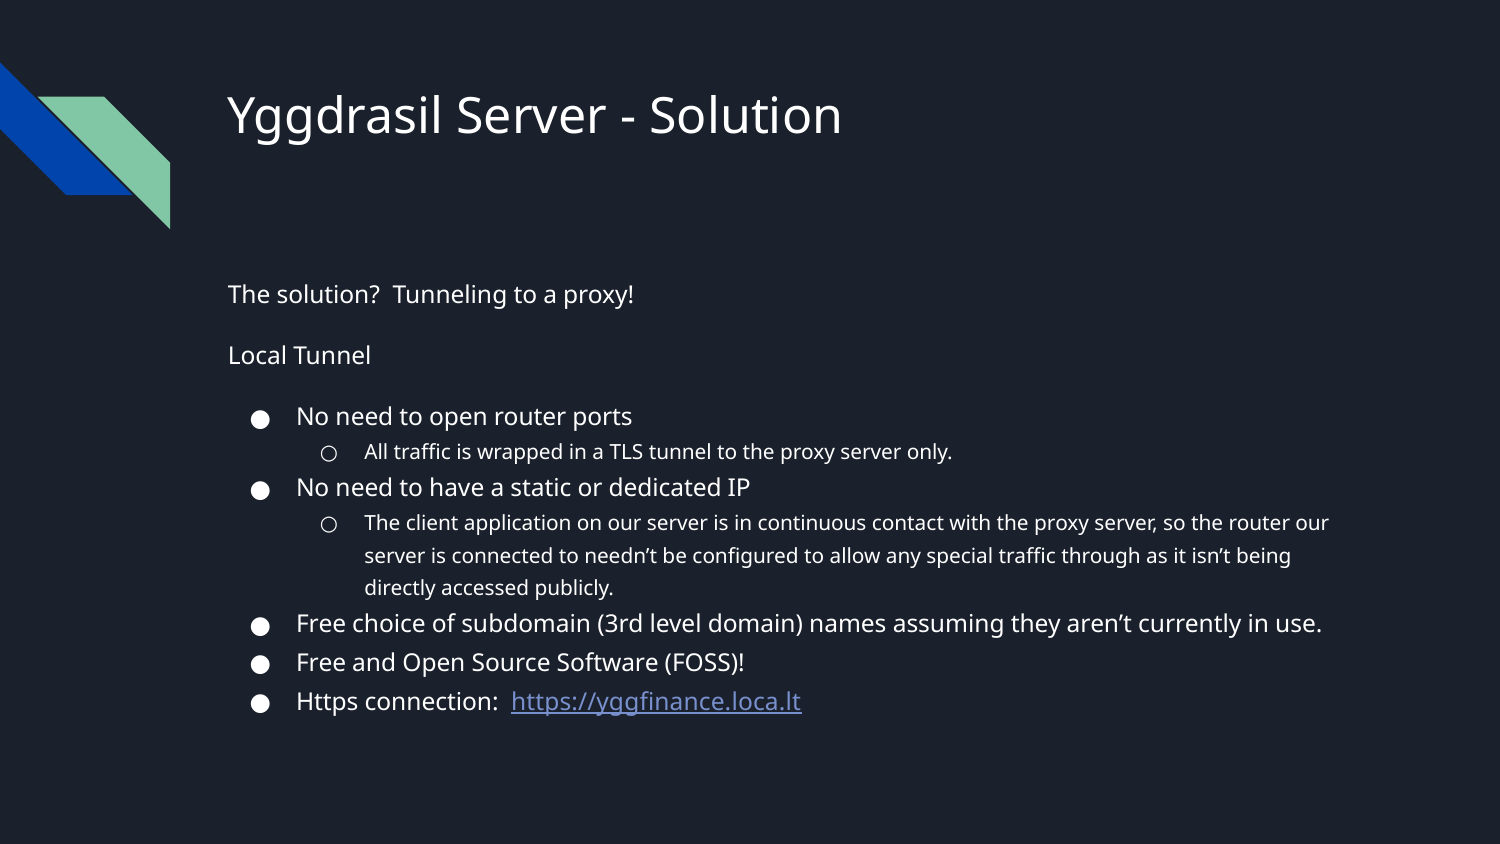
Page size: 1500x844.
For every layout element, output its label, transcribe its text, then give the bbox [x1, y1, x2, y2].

title Yggdrasil Server - Solution [212, 64, 1368, 215]
list The solution? Tunneling to a proxy! Local Tunnel No need to open router ports All traffic is wrapped in a TLS tunnel to the proxy server only. No need to have a static or dedicated IP The client application on our server is in continuous contact with the proxy server, so the router our server is connected to needn’t be configured to allow any special traffic through as it isn’t being directly accessed publicly. Free choice of subdomain (3rd level domain) names assuming they aren’t currently in use. Free and Open Source Software (FOSS)! Https connection: https://yggfinance.loca.lt [212, 257, 1368, 735]
